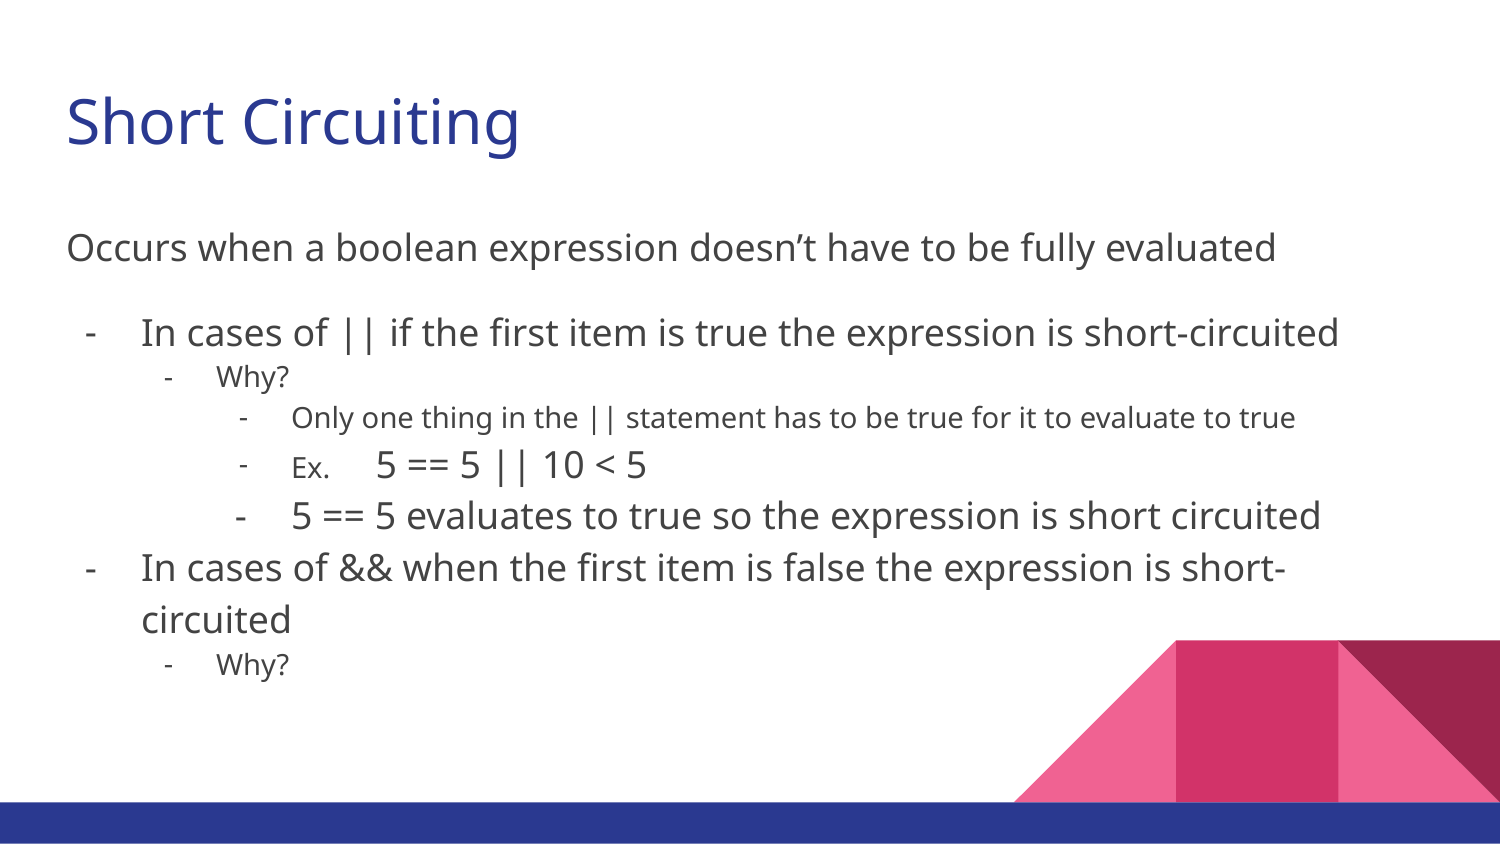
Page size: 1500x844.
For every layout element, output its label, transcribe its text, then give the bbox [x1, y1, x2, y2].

list Occurs when a boolean expression doesn’t have to be fully evaluated In cases of || if the first item is true the expression is short-circuited Why? Only one thing in the || statement has to be true for it to evaluate to true Ex. 5 == 5 || 10 < 5 5 == 5 evaluates to true so the expression is short circuited In cases of && when the first item is false the expression is short-circuited Why? [51, 201, 1449, 750]
title Short Circuiting [51, 67, 1449, 167]
